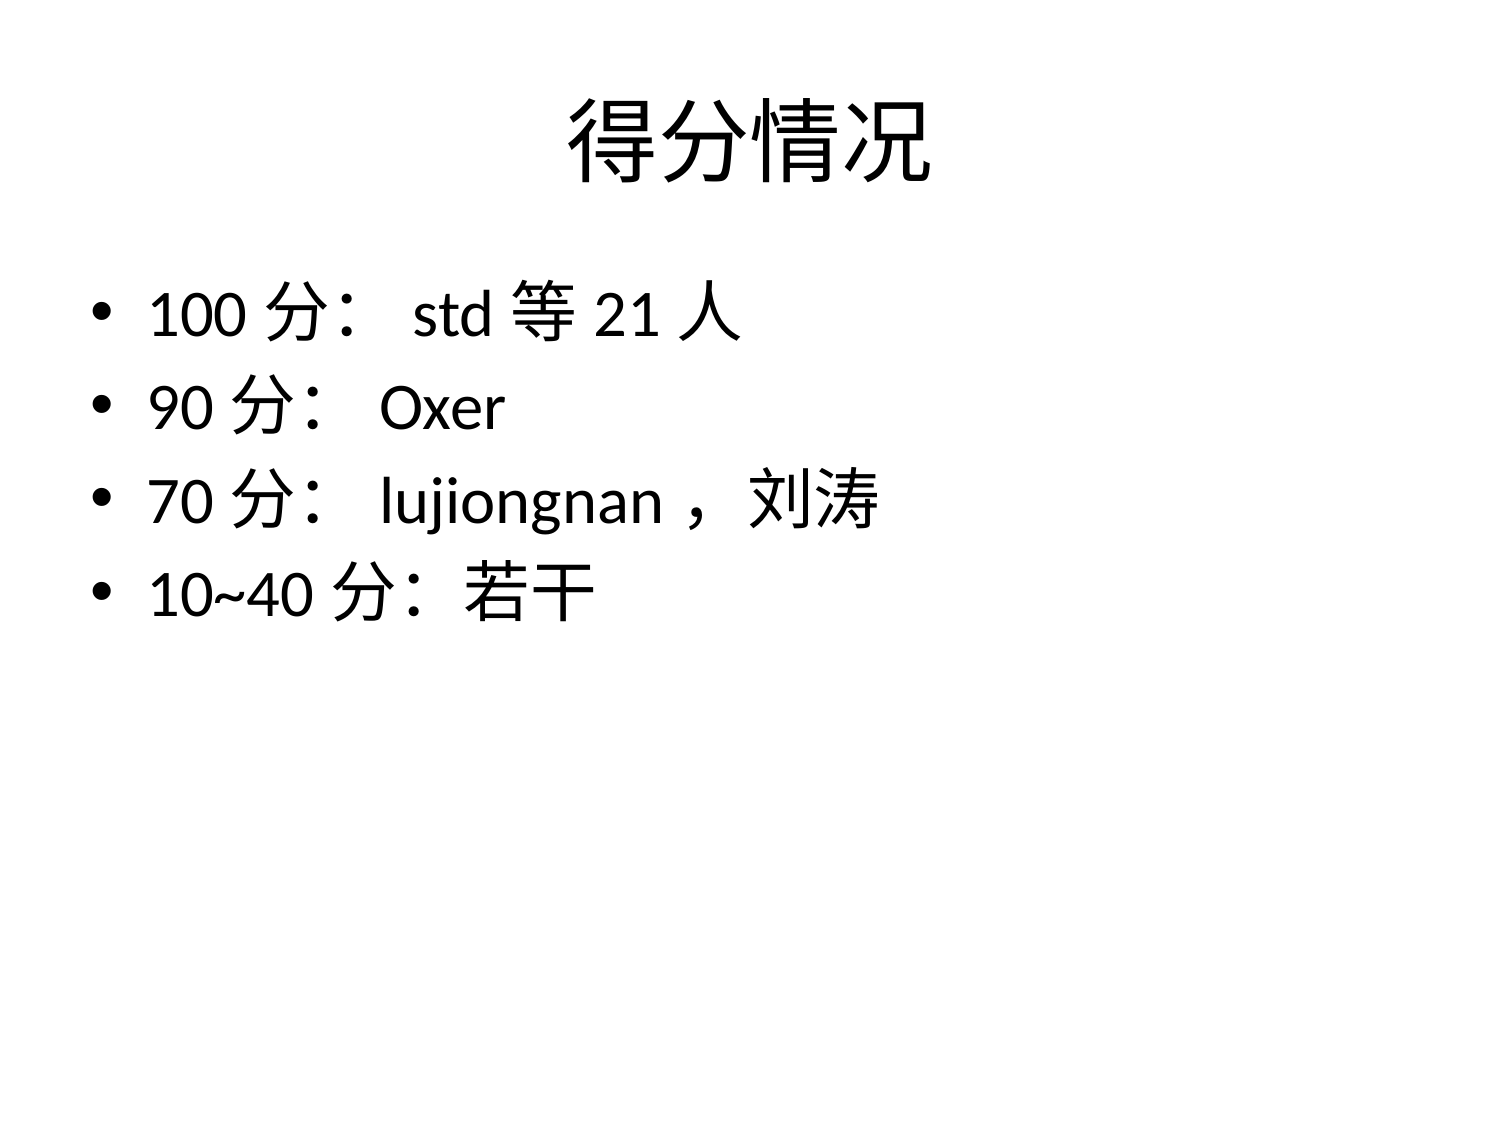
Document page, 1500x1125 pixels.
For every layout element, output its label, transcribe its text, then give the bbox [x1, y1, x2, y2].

list 100分：std等21人 90分：Oxer 70分：lujiongnan，刘涛 10~40分：若干 [74, 262, 1426, 1006]
title 得分情况 [74, 44, 1426, 233]
